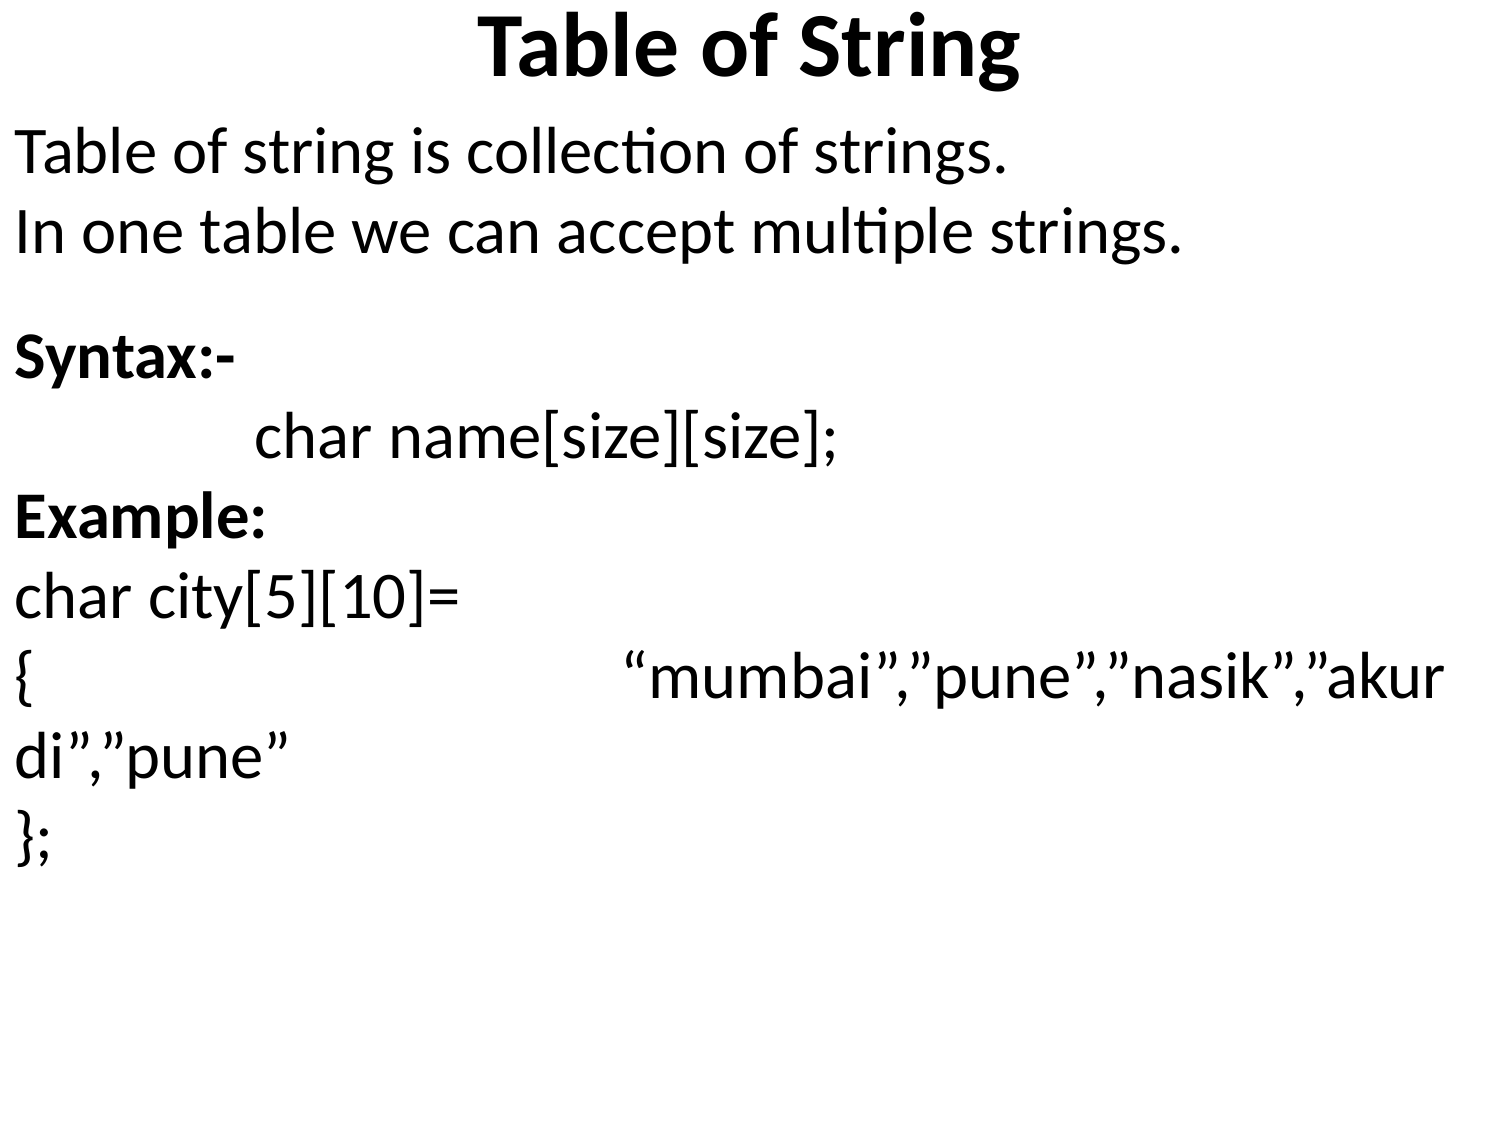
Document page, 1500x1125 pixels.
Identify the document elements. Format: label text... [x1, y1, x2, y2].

text_box Table of string is collection of strings. In one table we can accept multiple strings. Syntax:- char name[size][size]; Example: char city[5][10]= { “mumbai”,”pune”,”nasik”,”akurdi”,”pune” }; [0, 99, 1475, 1100]
text_box Table of String [75, 0, 1425, 80]
